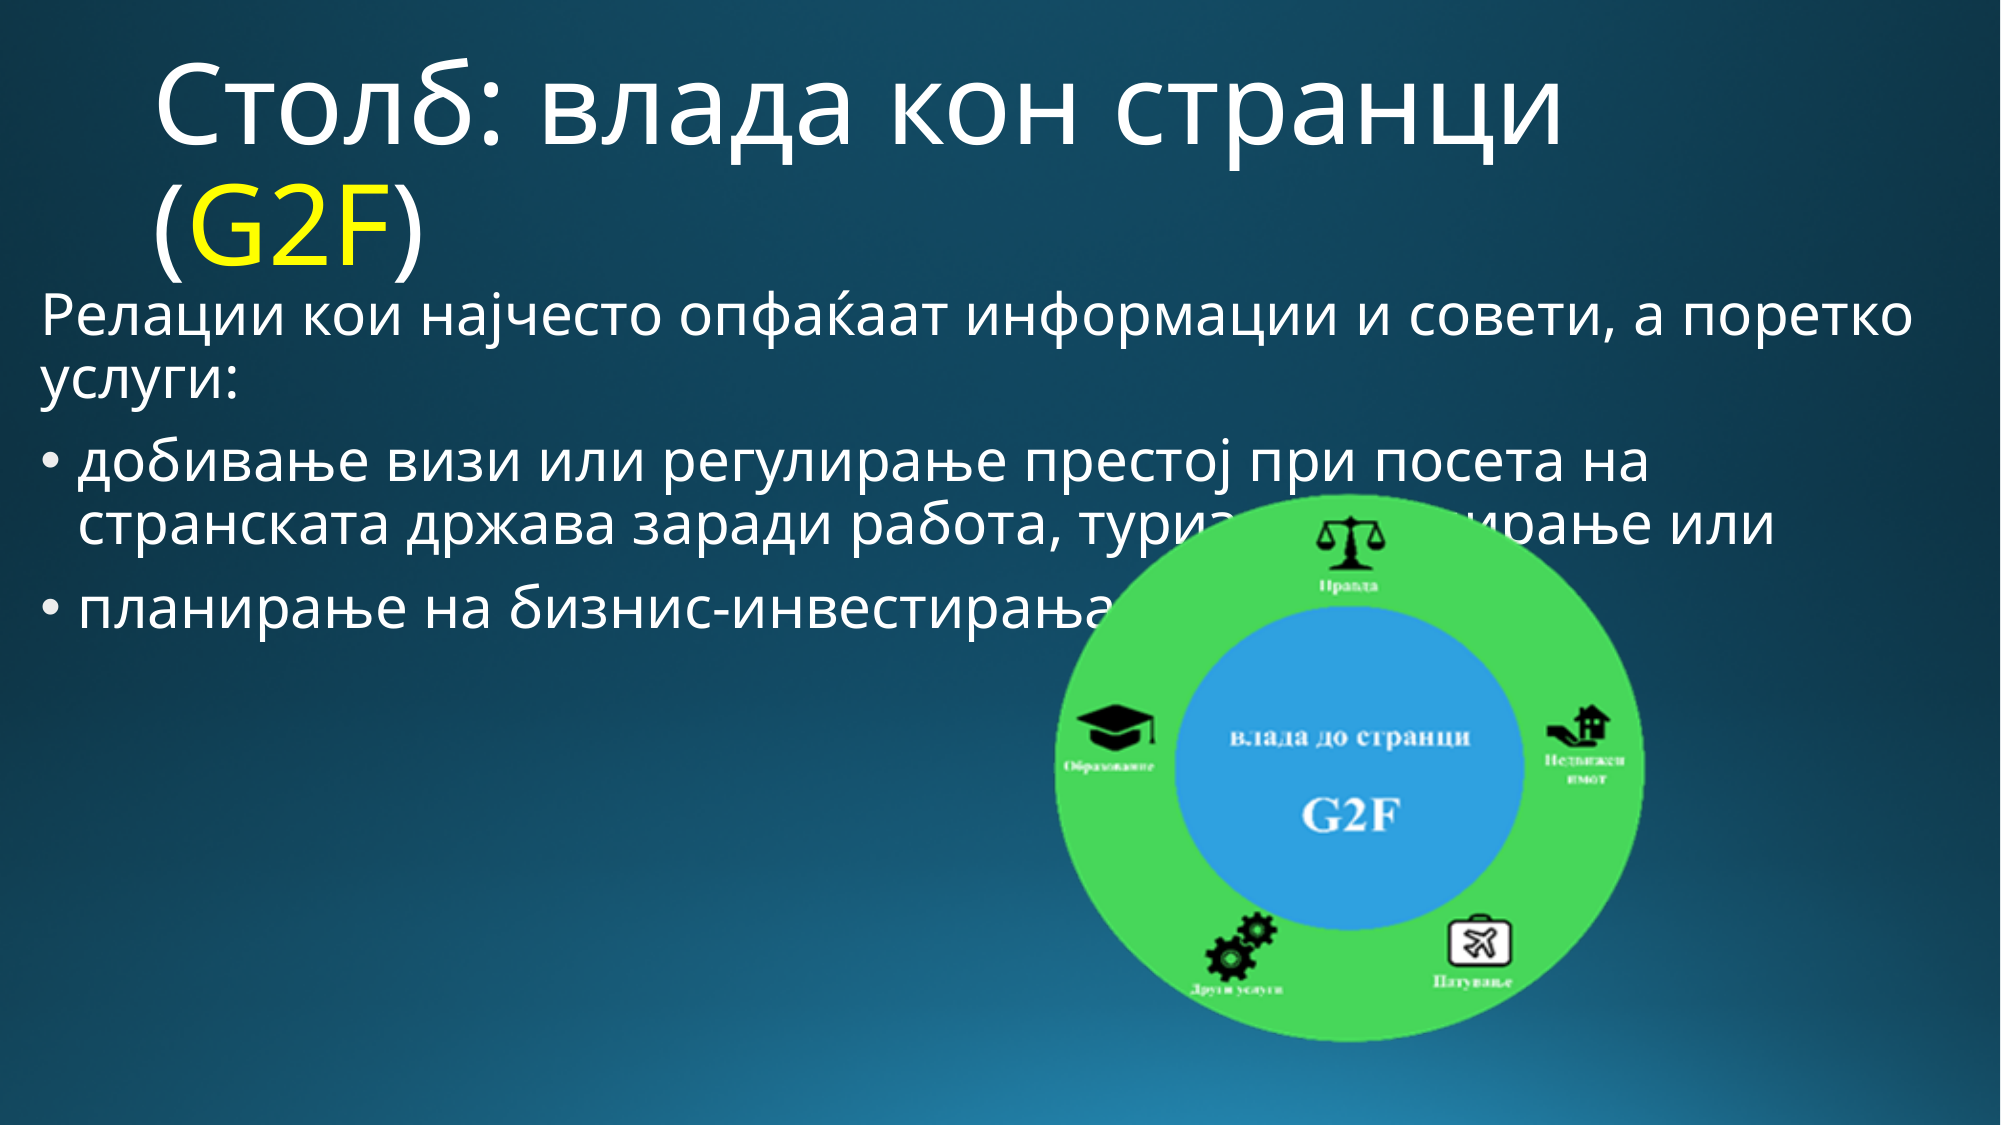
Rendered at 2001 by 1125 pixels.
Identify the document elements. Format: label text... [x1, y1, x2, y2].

picture [0, 0, 2001, 1125]
list Релации кои најчесто опфаќаат информации и совети, а поретко услуги: добивање визи или регулирање престој при посета на странската држава заради работа, туризам, студирање или планирање на бизнис-инвестирања. [25, 277, 1953, 833]
title Столб: влада кон странци (G2F) [137, 59, 1863, 277]
